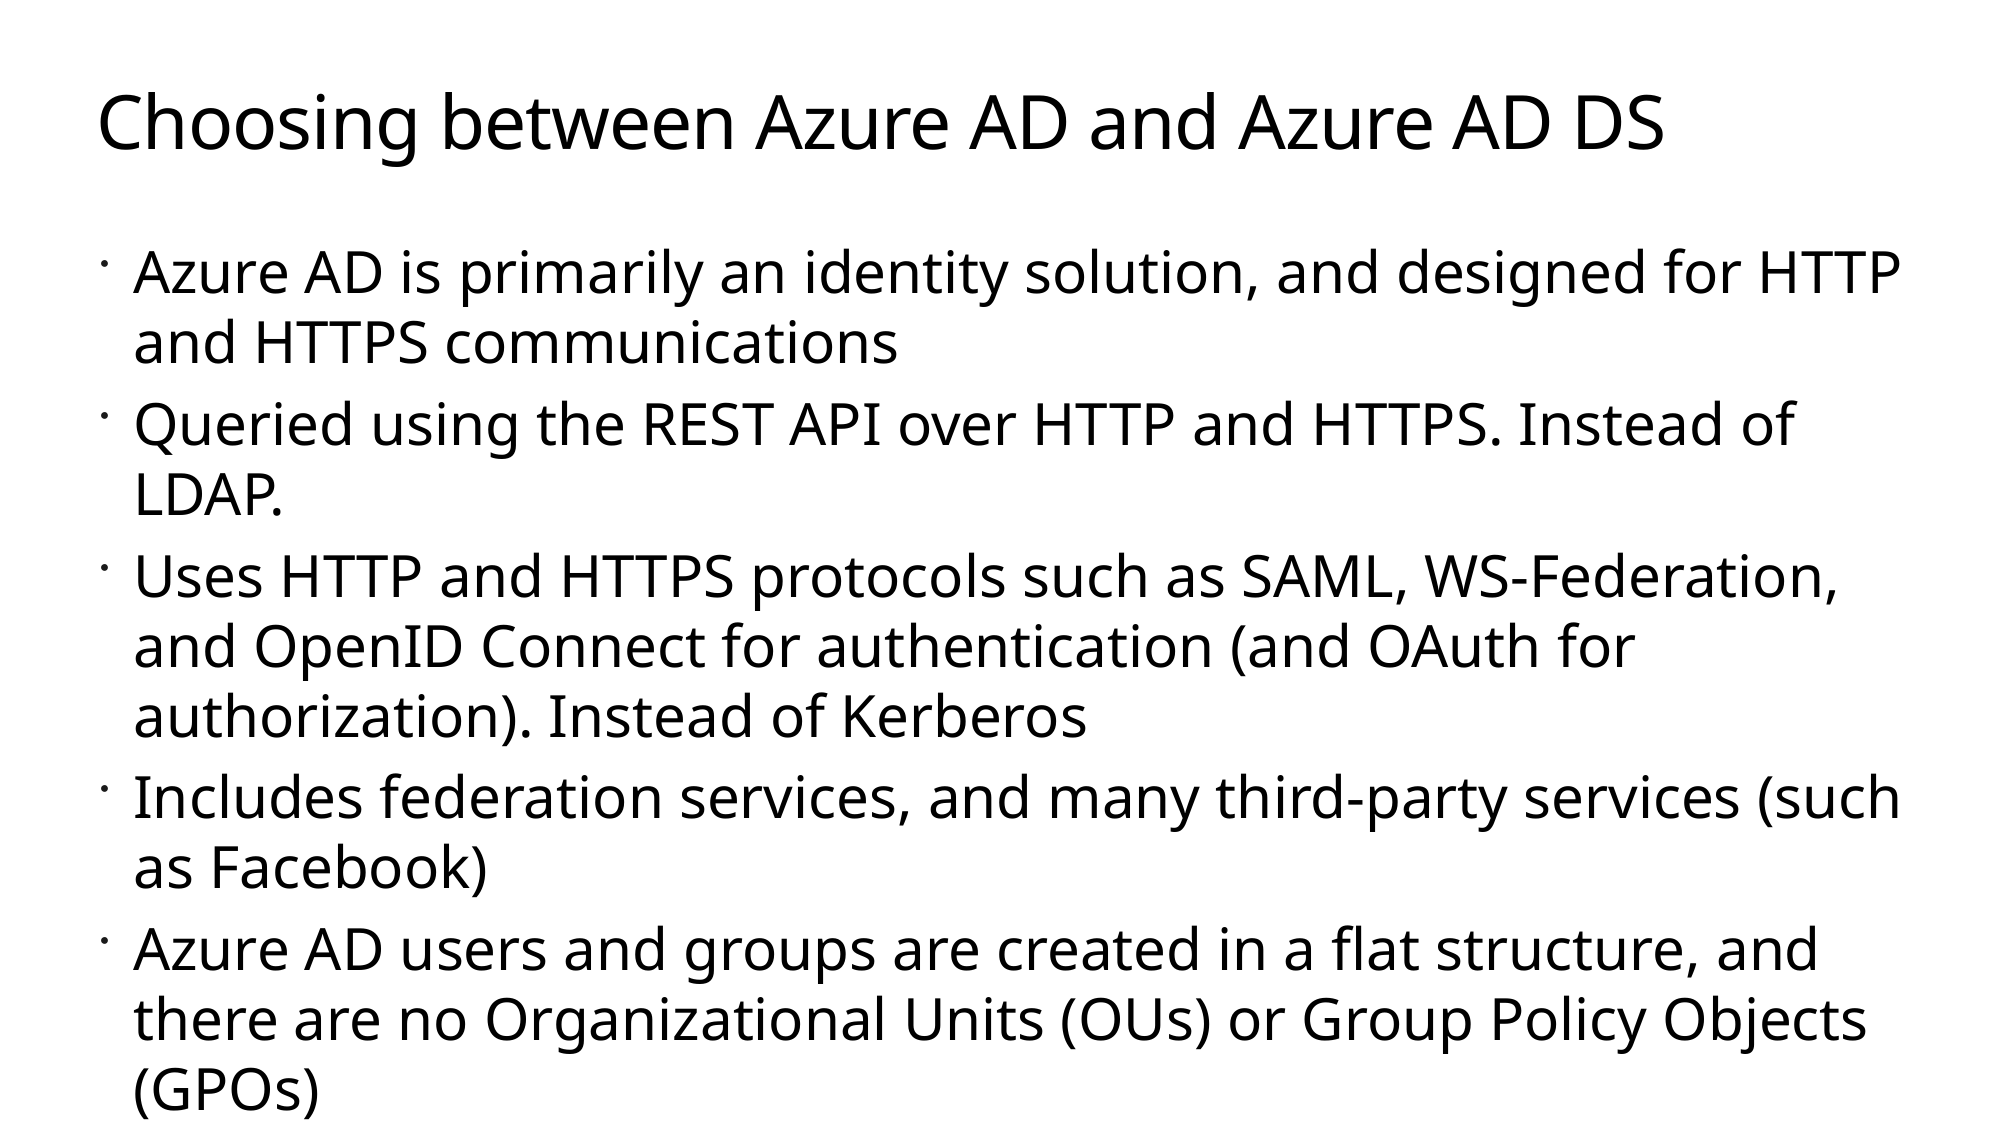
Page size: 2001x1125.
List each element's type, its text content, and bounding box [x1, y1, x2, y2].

list Azure AD is primarily an identity solution, and designed for HTTP and HTTPS communications Queried using the REST API over HTTP and HTTPS. Instead of LDAP. Uses HTTP and HTTPS protocols such as SAML, WS-Federation, and OpenID Connect for authentication (and OAuth for authorization). Instead of Kerberos Includes federation services, and many third-party services (such as Facebook) Azure AD users and groups are created in a flat structure, and there are no Organizational Units (OUs) or Group Policy Objects (GPOs) [95, 235, 1904, 1084]
title Choosing between Azure AD and Azure AD DS [96, 75, 1904, 166]
